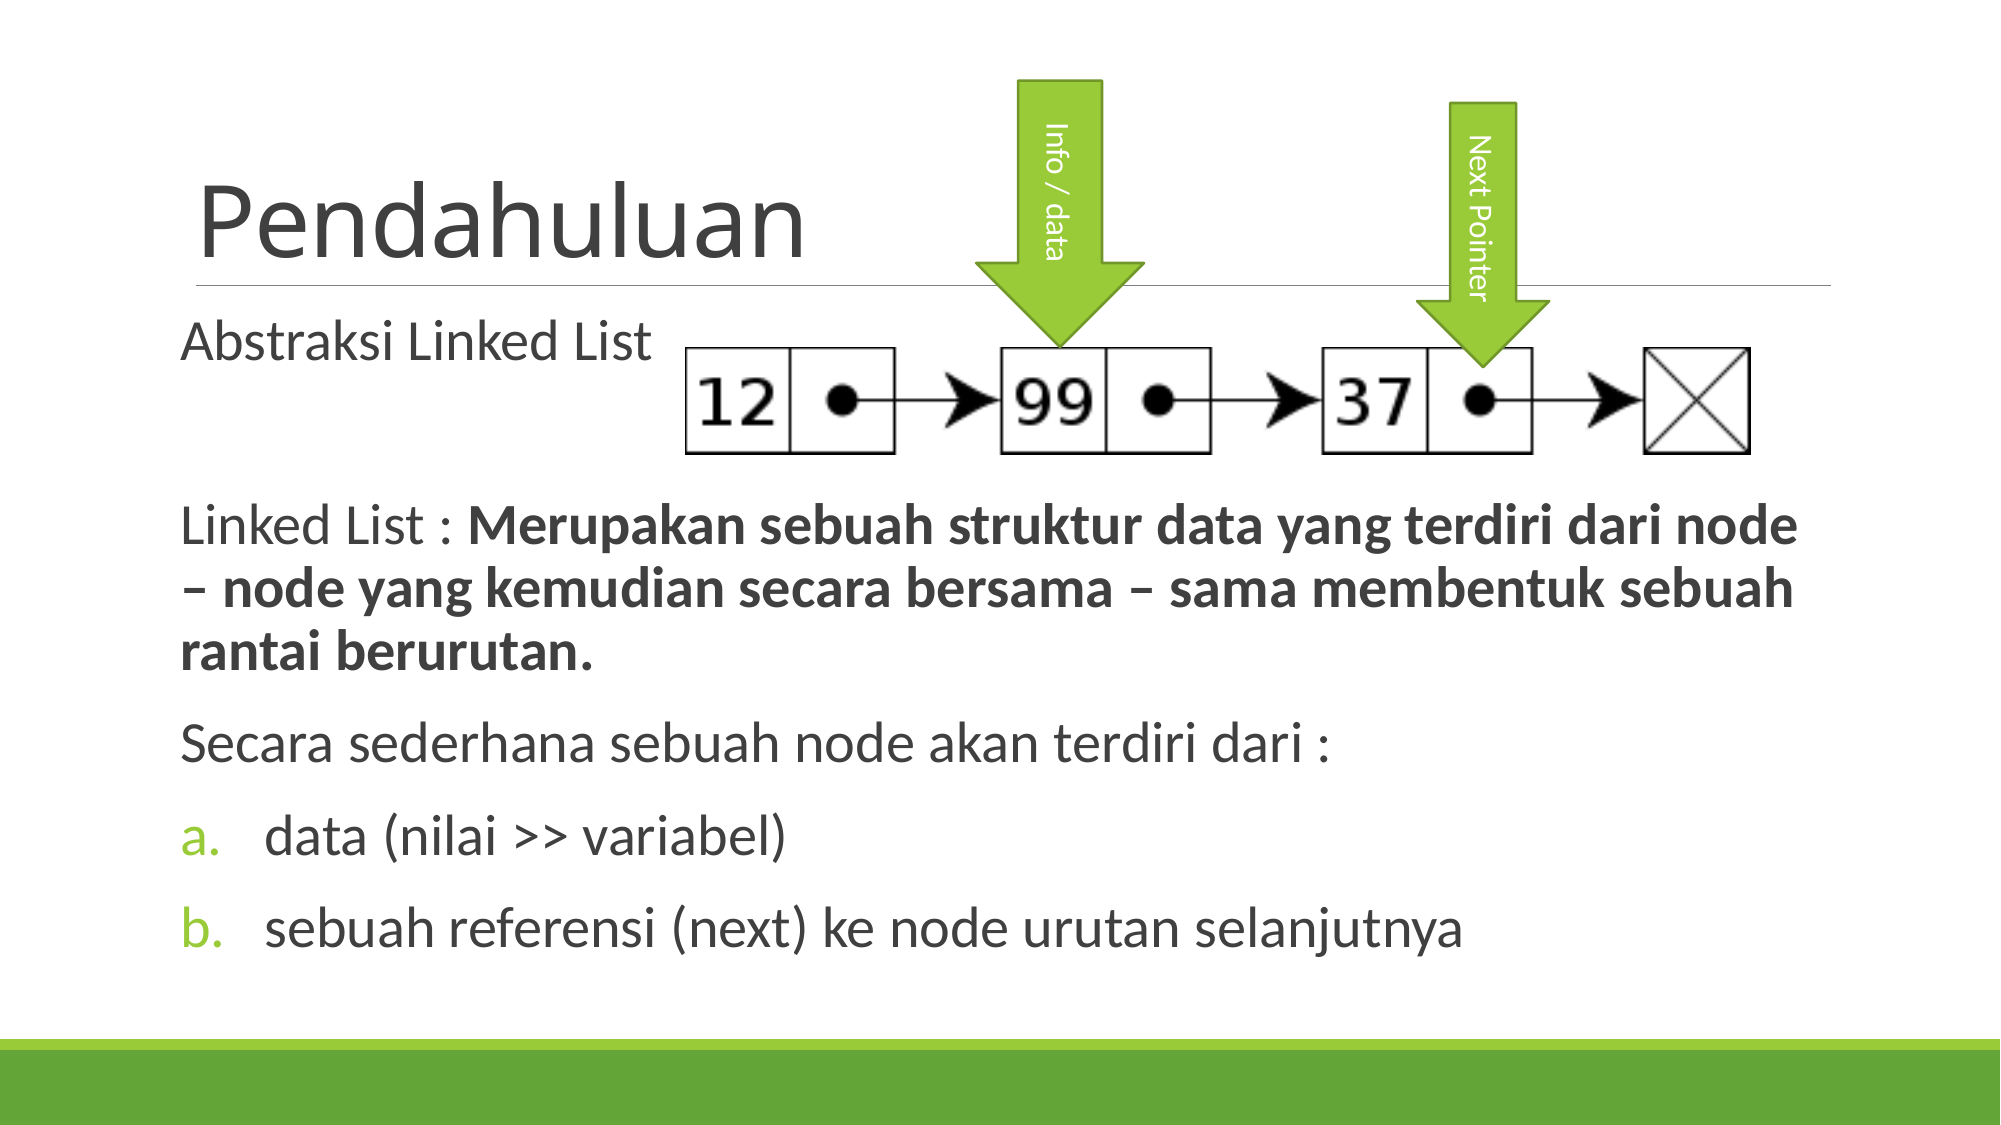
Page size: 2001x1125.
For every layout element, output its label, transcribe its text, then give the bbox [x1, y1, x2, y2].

picture [685, 347, 1751, 455]
text_box Info / data [974, 79, 1146, 344]
title Pendahuluan [180, 47, 1830, 285]
list Abstraksi Linked List Linked List : Merupakan sebuah struktur data yang terdiri dari node – node yang kemudian secara bersama – sama membentuk sebuah rantai berurutan. Secara sederhana sebuah node akan terdiri dari : data (nilai >> variabel) sebuah referensi (next) ke node urutan selanjutnya [180, 302, 1830, 963]
text_box Next Pointer [1415, 101, 1551, 344]
